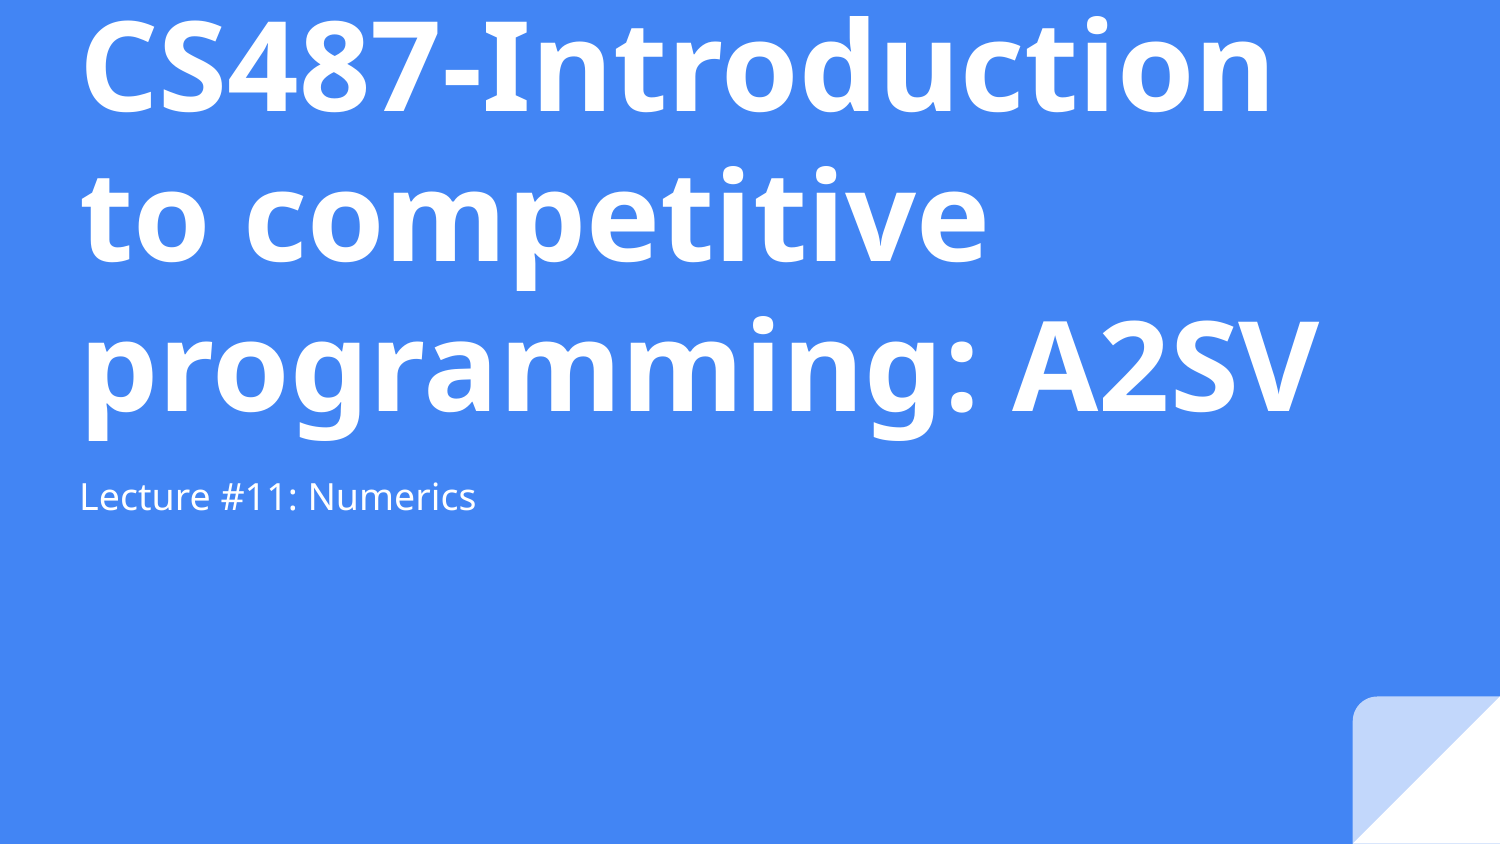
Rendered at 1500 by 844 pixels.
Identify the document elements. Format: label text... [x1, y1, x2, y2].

title CS487-Introduction to competitive programming: A2SV [64, 298, 1413, 452]
subtitle Lecture #11: Numerics [64, 457, 1413, 529]
